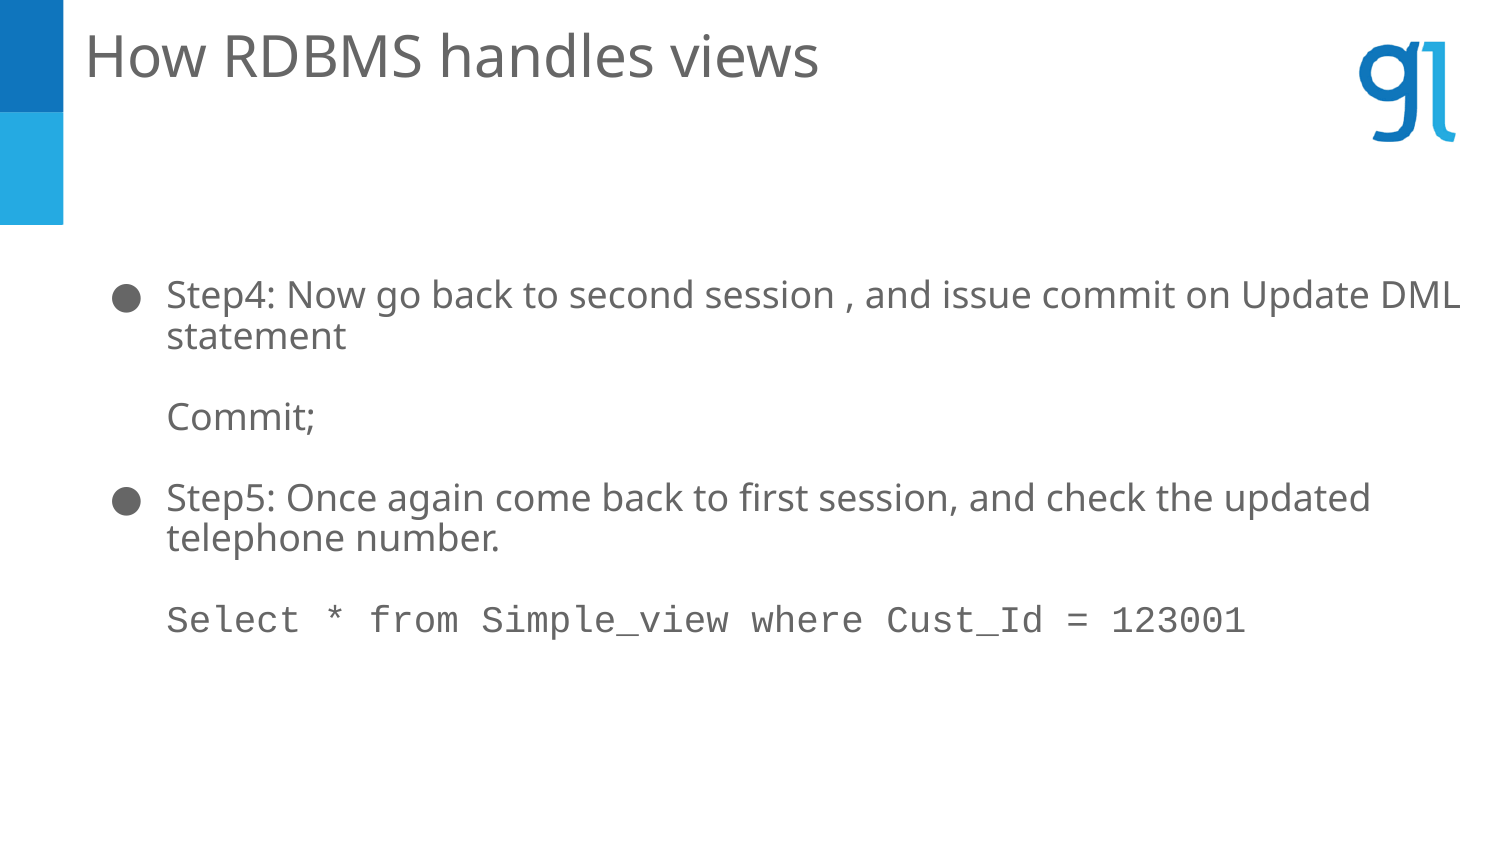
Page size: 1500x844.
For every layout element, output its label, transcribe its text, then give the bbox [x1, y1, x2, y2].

picture [1331, 17, 1482, 169]
text_box How RDBMS handles views [69, 23, 1335, 110]
text_box Step4: Now go back to second session , and issue commit on Update DML statement Commit; Step5: Once again come back to first session, and check the updated telephone number. Select * from Simple_view where Cust_Id = 123001 [76, 261, 1489, 802]
